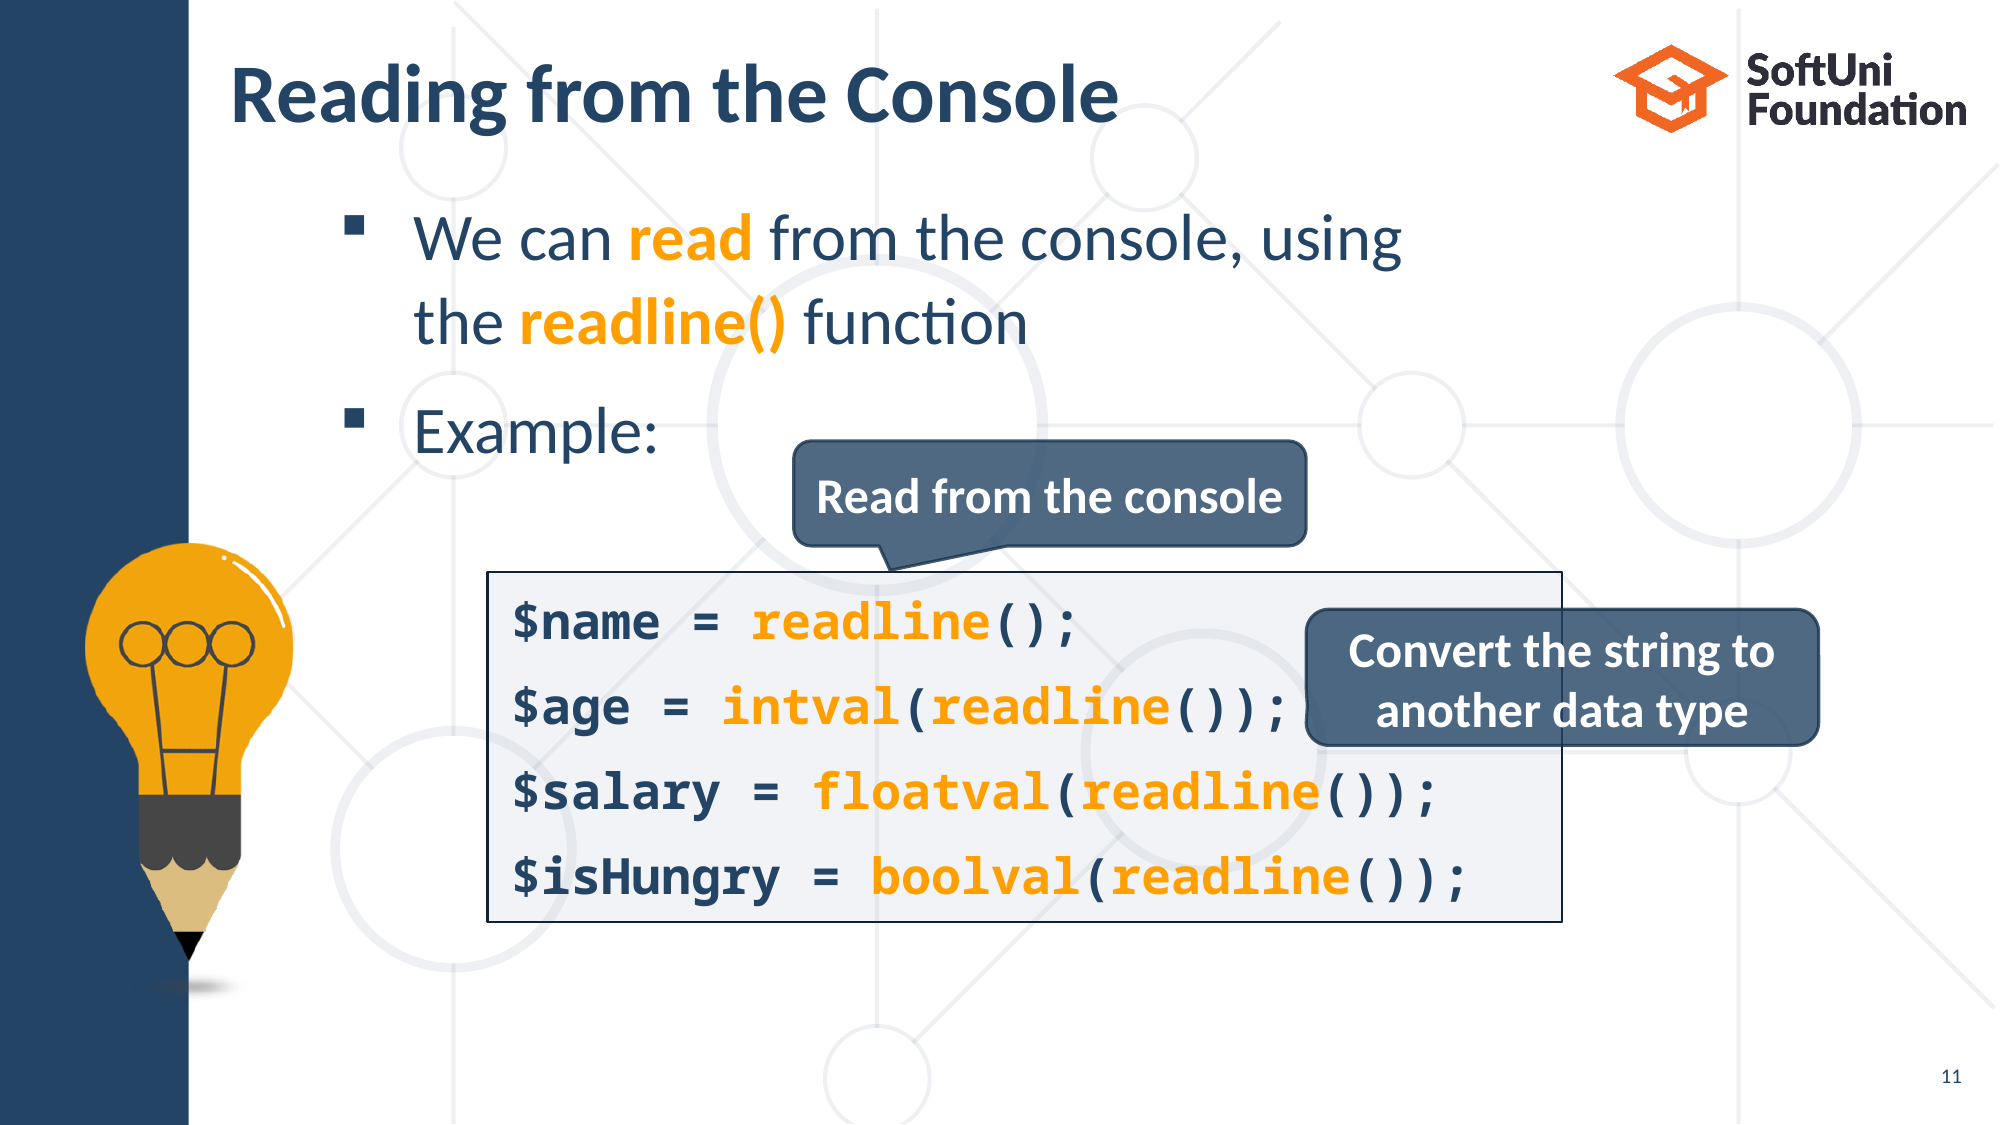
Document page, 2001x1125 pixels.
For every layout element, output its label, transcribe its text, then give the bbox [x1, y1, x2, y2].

picture [85, 543, 293, 1003]
list We can read from the console, using the readline() function Example: [321, 183, 1968, 1050]
text_box $name = readline(); $age = intval(readline()); $salary = floatval(readline()); $isHungry = boolval(readline()); [487, 571, 1563, 923]
picture [1613, 44, 1966, 133]
text_box Read from the console [791, 438, 1309, 573]
title Reading from the Console [212, 16, 1591, 162]
slide_number 11 [1897, 1049, 1968, 1101]
text_box Convert the string to another data type [1304, 607, 1821, 748]
